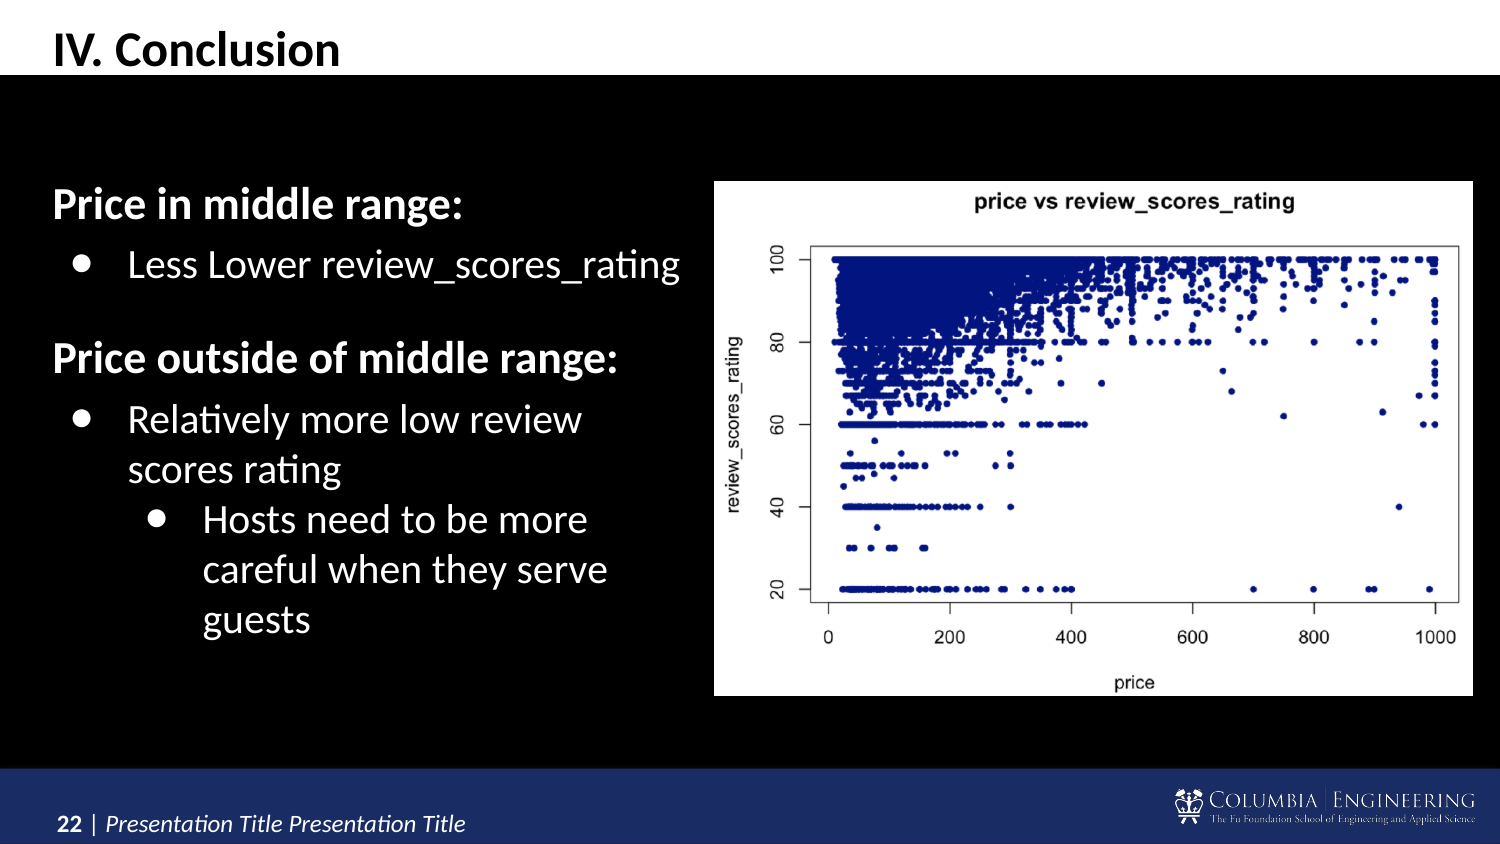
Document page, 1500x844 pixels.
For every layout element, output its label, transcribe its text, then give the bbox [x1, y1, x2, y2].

picture [1175, 787, 1475, 825]
picture [713, 181, 1473, 696]
list Price in middle range: Less Lower review_scores_rating Price outside of middle range: Relatively more low review scores rating Hosts need to be more careful when they serve guests [37, 120, 698, 733]
title IV. Conclusion [37, 0, 1049, 74]
